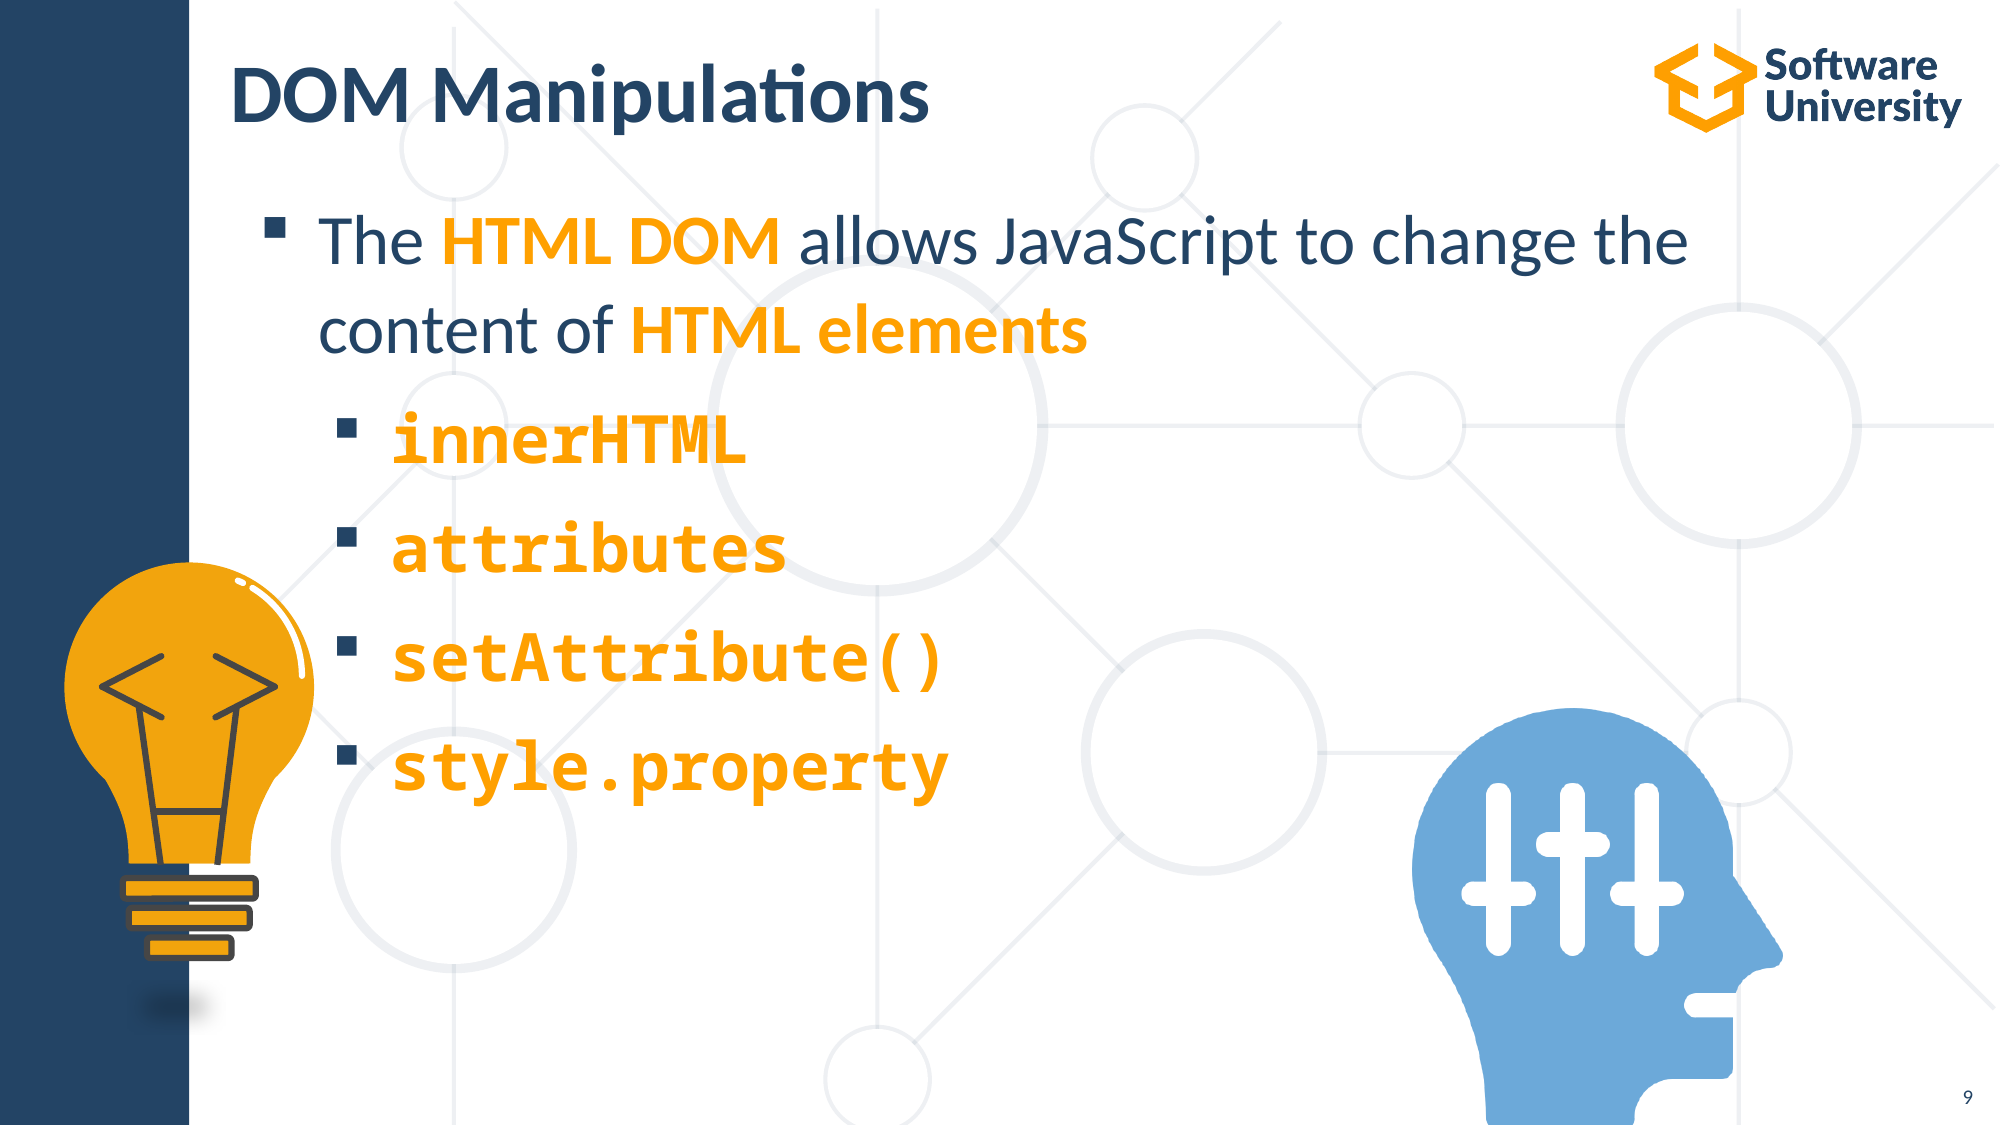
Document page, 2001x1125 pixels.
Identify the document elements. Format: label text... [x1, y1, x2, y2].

slide_number 9 [1927, 1067, 1989, 1117]
list The HTML DOM allows JavaScript to change the content of HTML elements innerHTML attributes setAttribute() style.property [241, 183, 1968, 1050]
picture [1386, 708, 1809, 1125]
title DOM Manipulations [212, 16, 1628, 162]
picture [1641, 31, 1973, 145]
